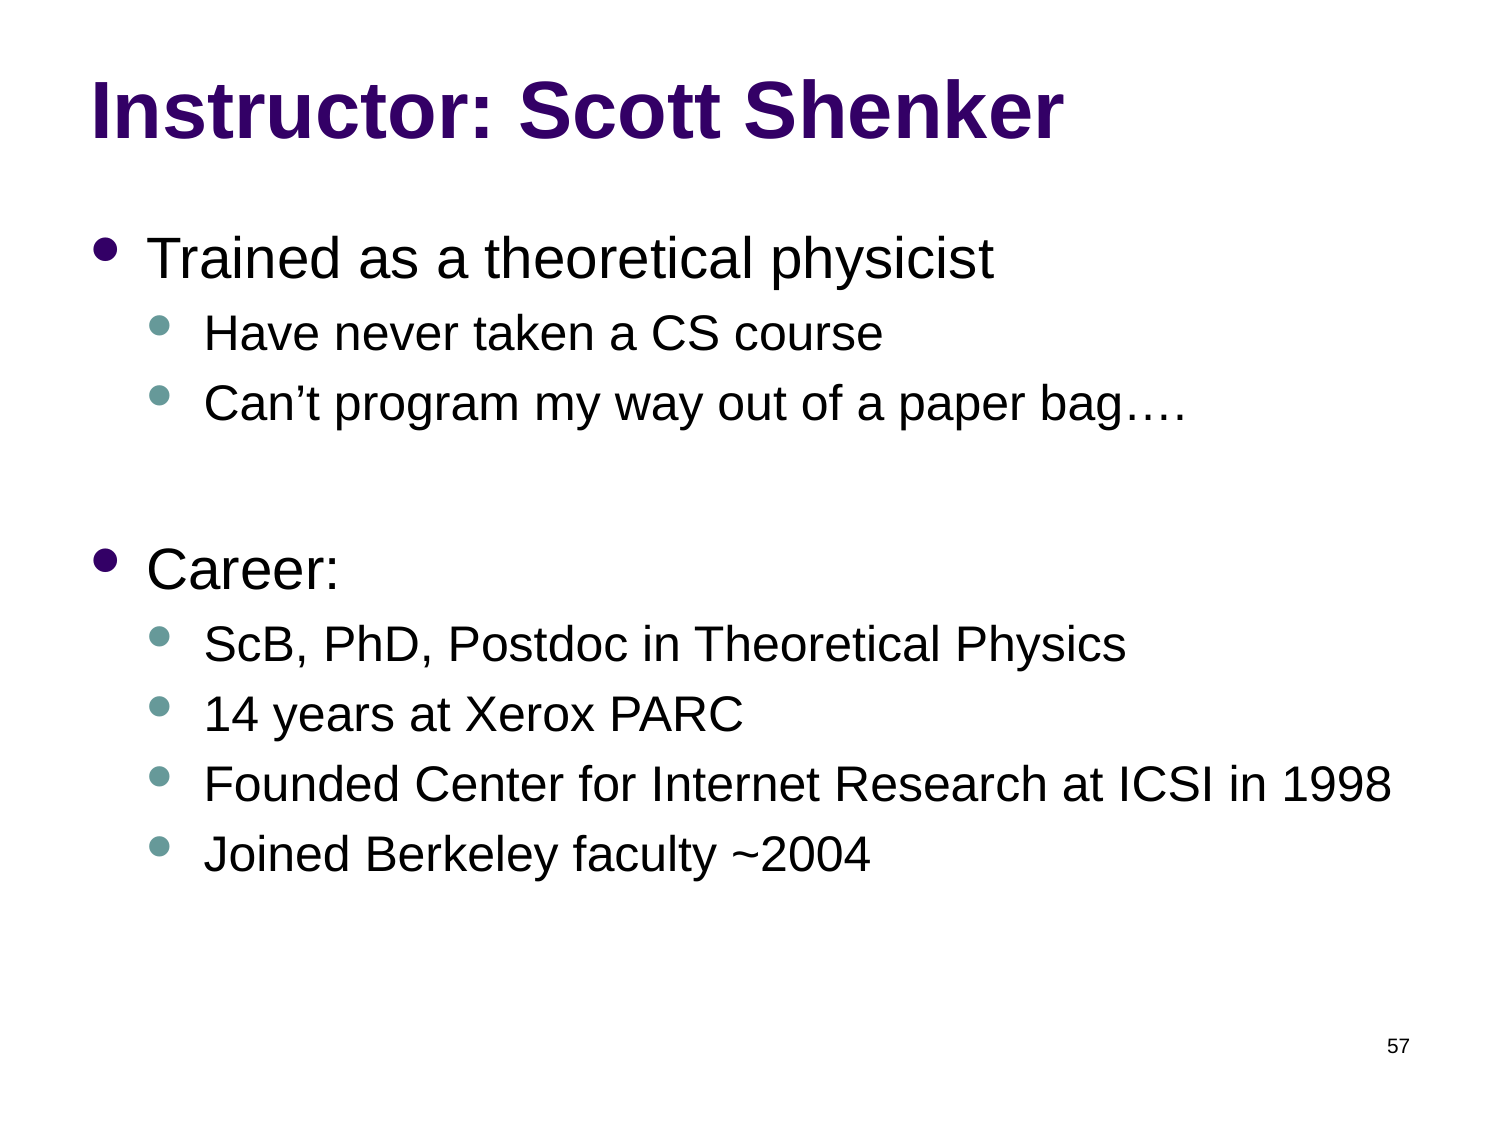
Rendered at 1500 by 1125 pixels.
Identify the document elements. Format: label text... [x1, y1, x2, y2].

list Trained as a theoretical physicist Have never taken a CS course Can’t program my way out of a paper bag…. Career: ScB, PhD, Postdoc in Theoretical Physics 14 years at Xerox PARC Founded Center for Internet Research at ICSI in 1998 Joined Berkeley faculty ~2004 [75, 212, 1425, 1006]
title Instructor: Scott Shenker [75, 20, 1425, 163]
slide_number 57 [1074, 1024, 1426, 1101]
